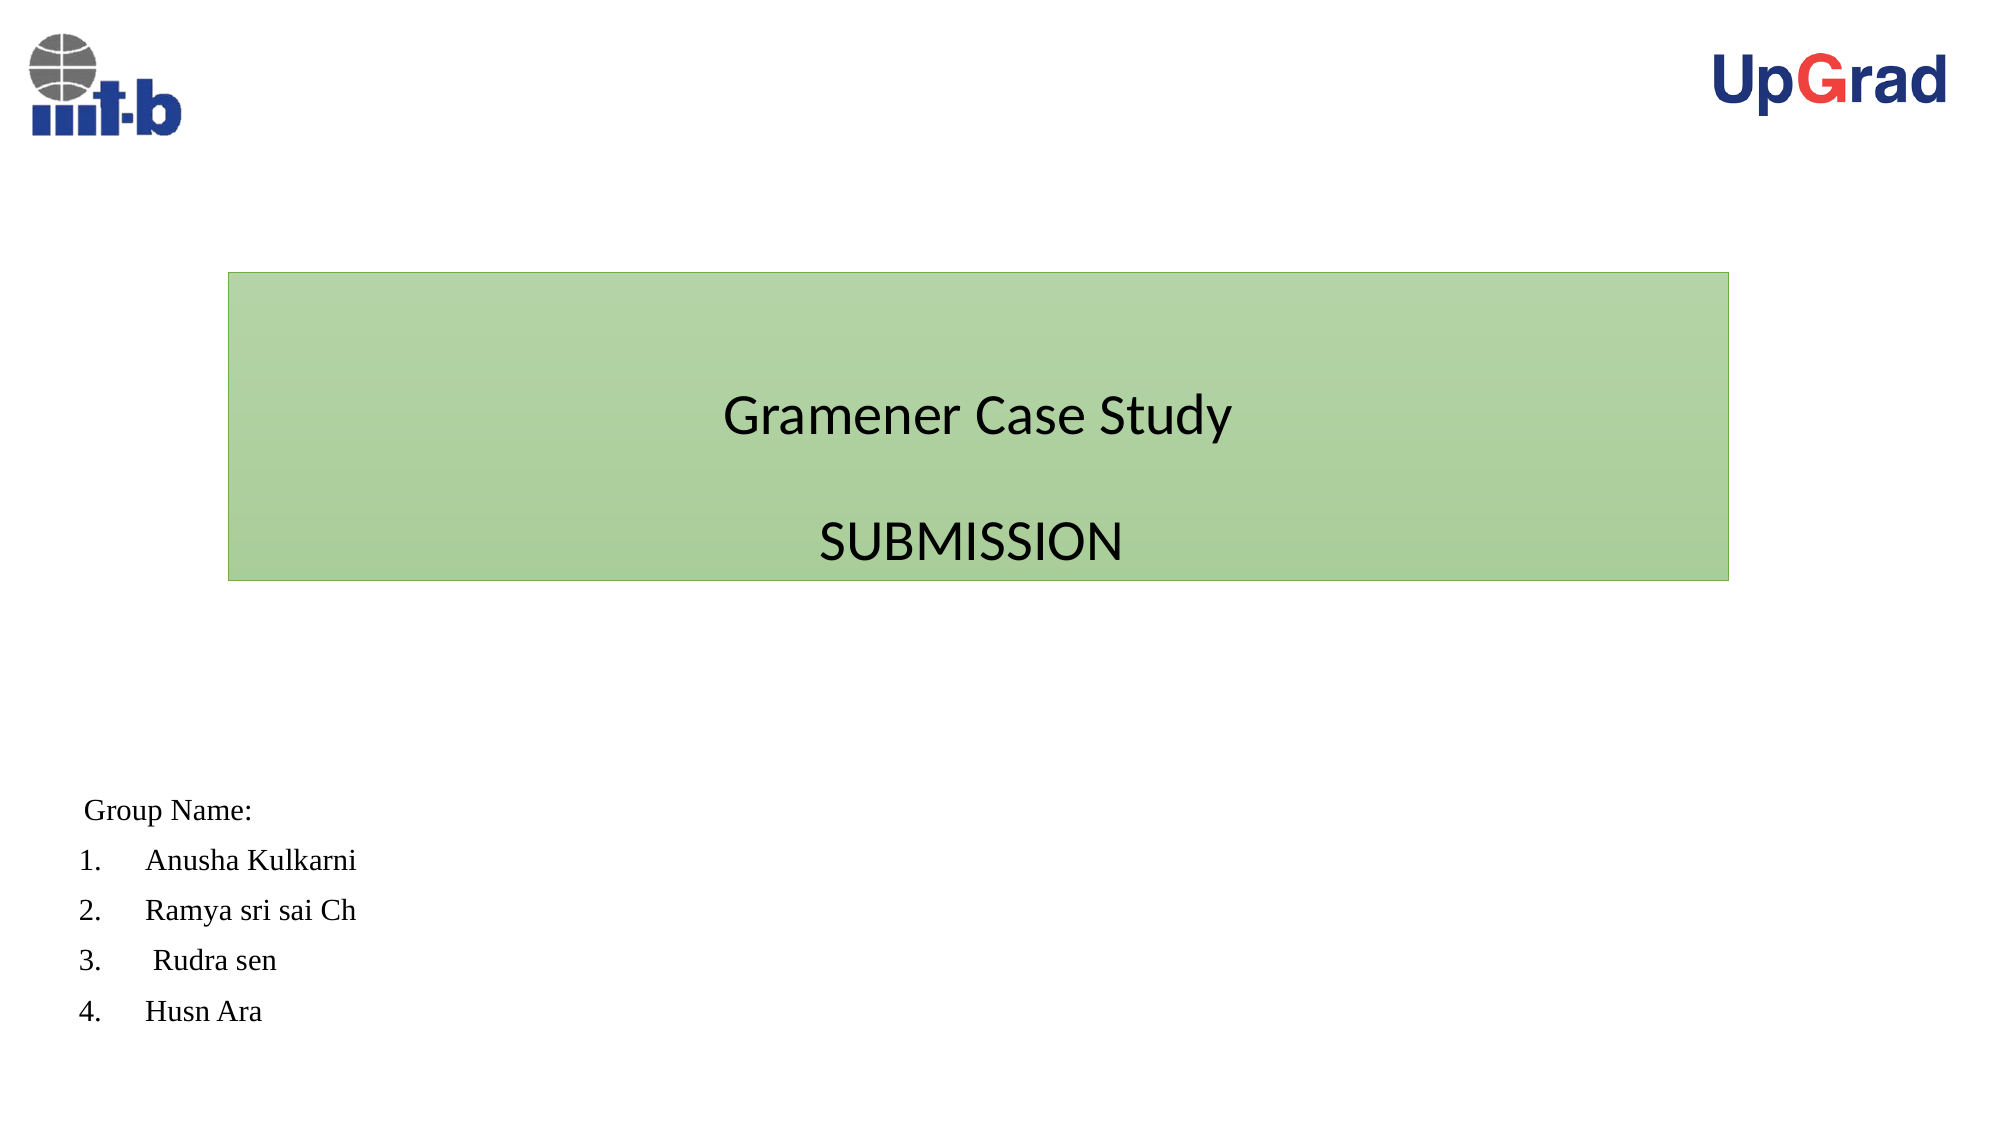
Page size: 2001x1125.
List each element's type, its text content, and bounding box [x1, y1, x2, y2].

picture [0, 29, 208, 163]
picture [1714, 53, 1952, 116]
subtitle Group Name: Anusha Kulkarni Ramya sri sai Ch Rudra sen Husn Ara [63, 786, 1071, 1038]
title Gramener Case Study SUBMISSION [228, 272, 1729, 581]
